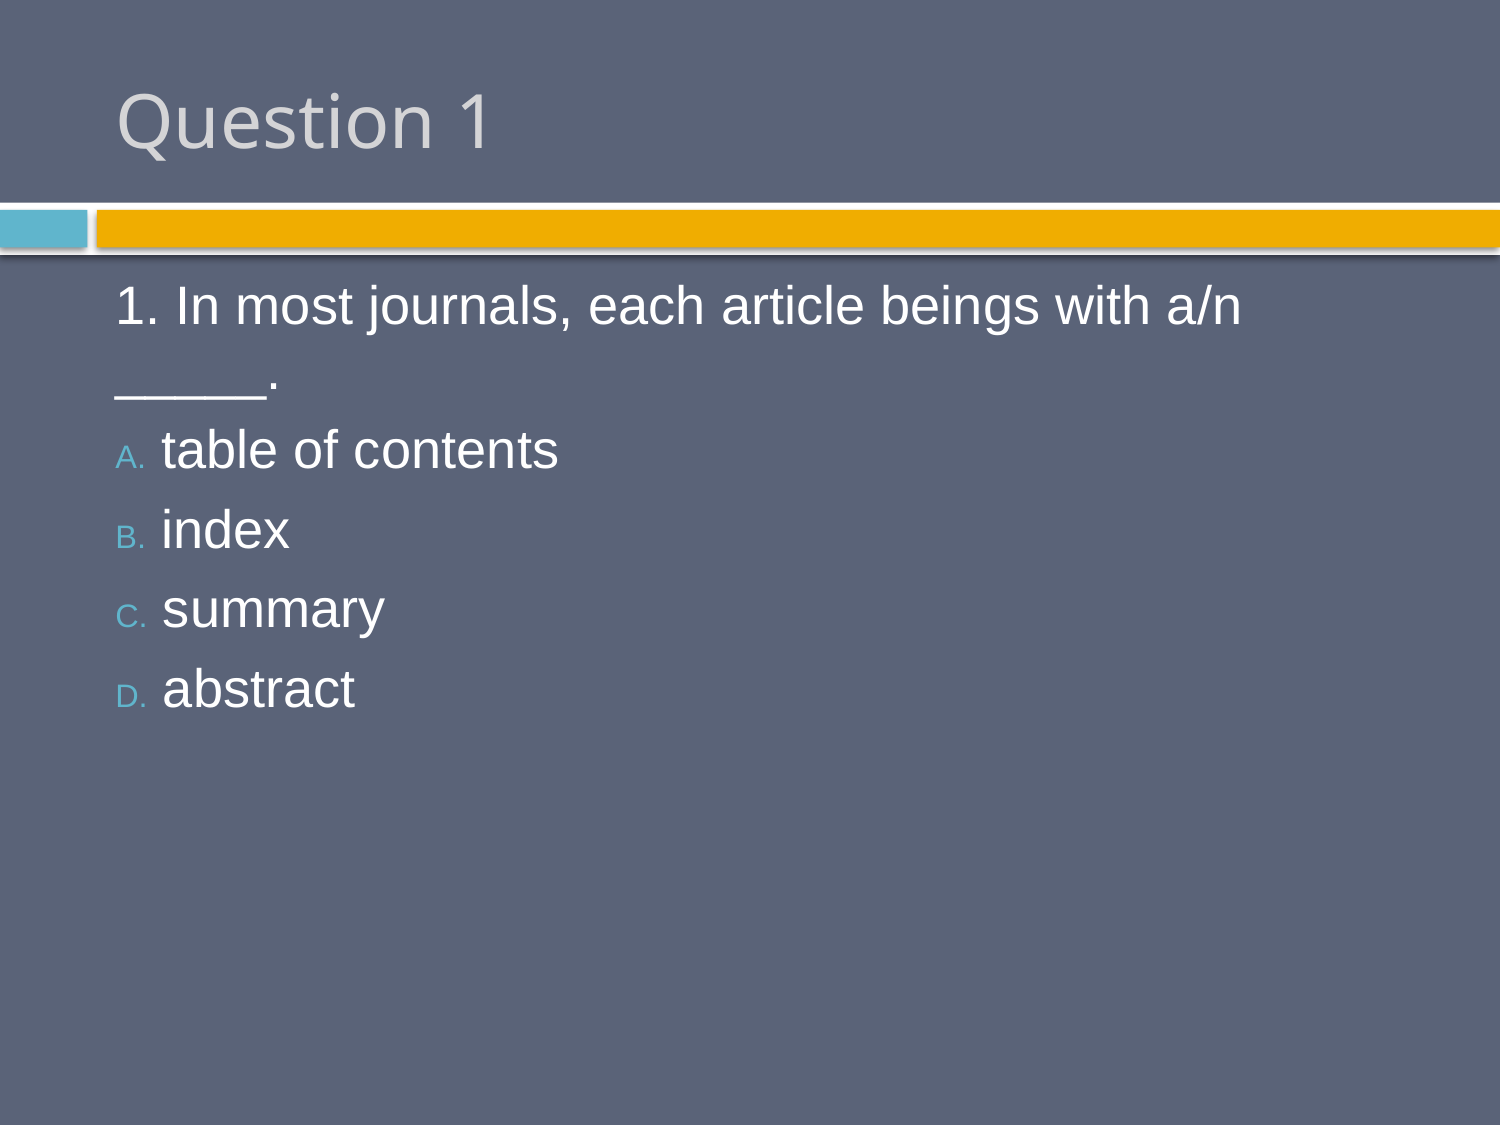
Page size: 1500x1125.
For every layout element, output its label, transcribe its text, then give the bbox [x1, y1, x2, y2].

list 1. In most journals, each article beings with a/n _____. table of contents index summary abstract [100, 262, 1438, 1000]
title Question 1 [100, 37, 1438, 200]
